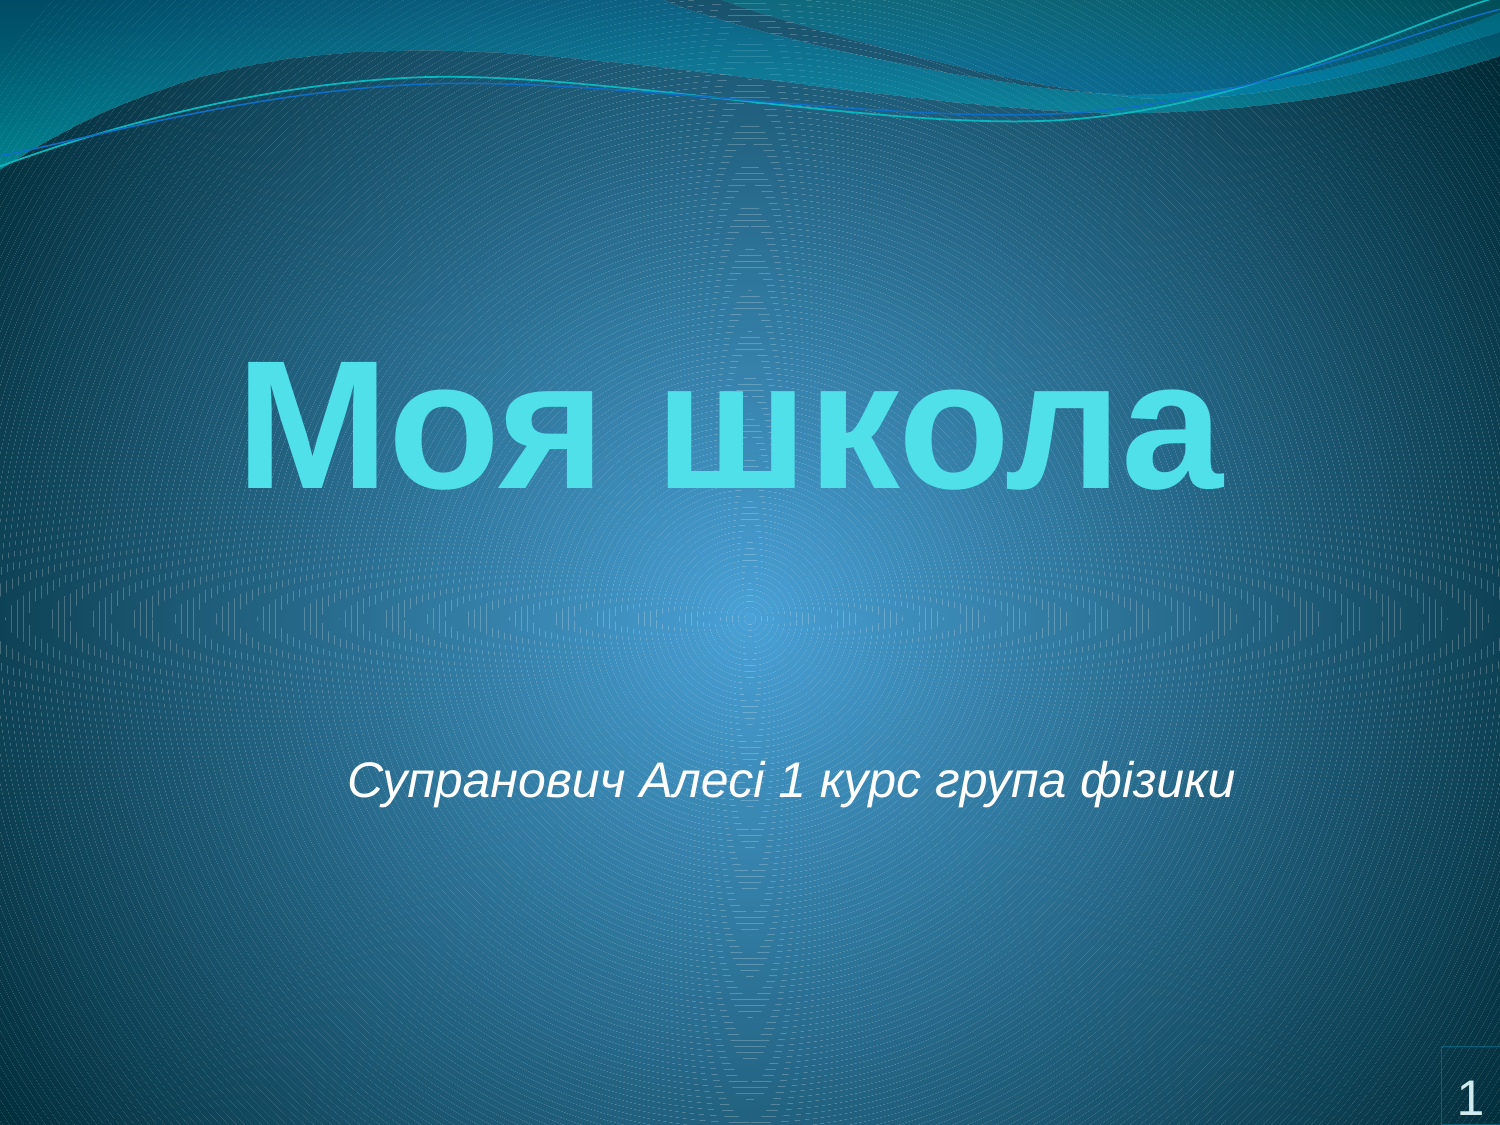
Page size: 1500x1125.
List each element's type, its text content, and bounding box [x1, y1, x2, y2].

slide_number 1 [1441, 1046, 1500, 1125]
title Моя школа [87, 224, 1376, 525]
text_box Супранович Алесі 1 курс група фізики [182, 739, 1400, 815]
